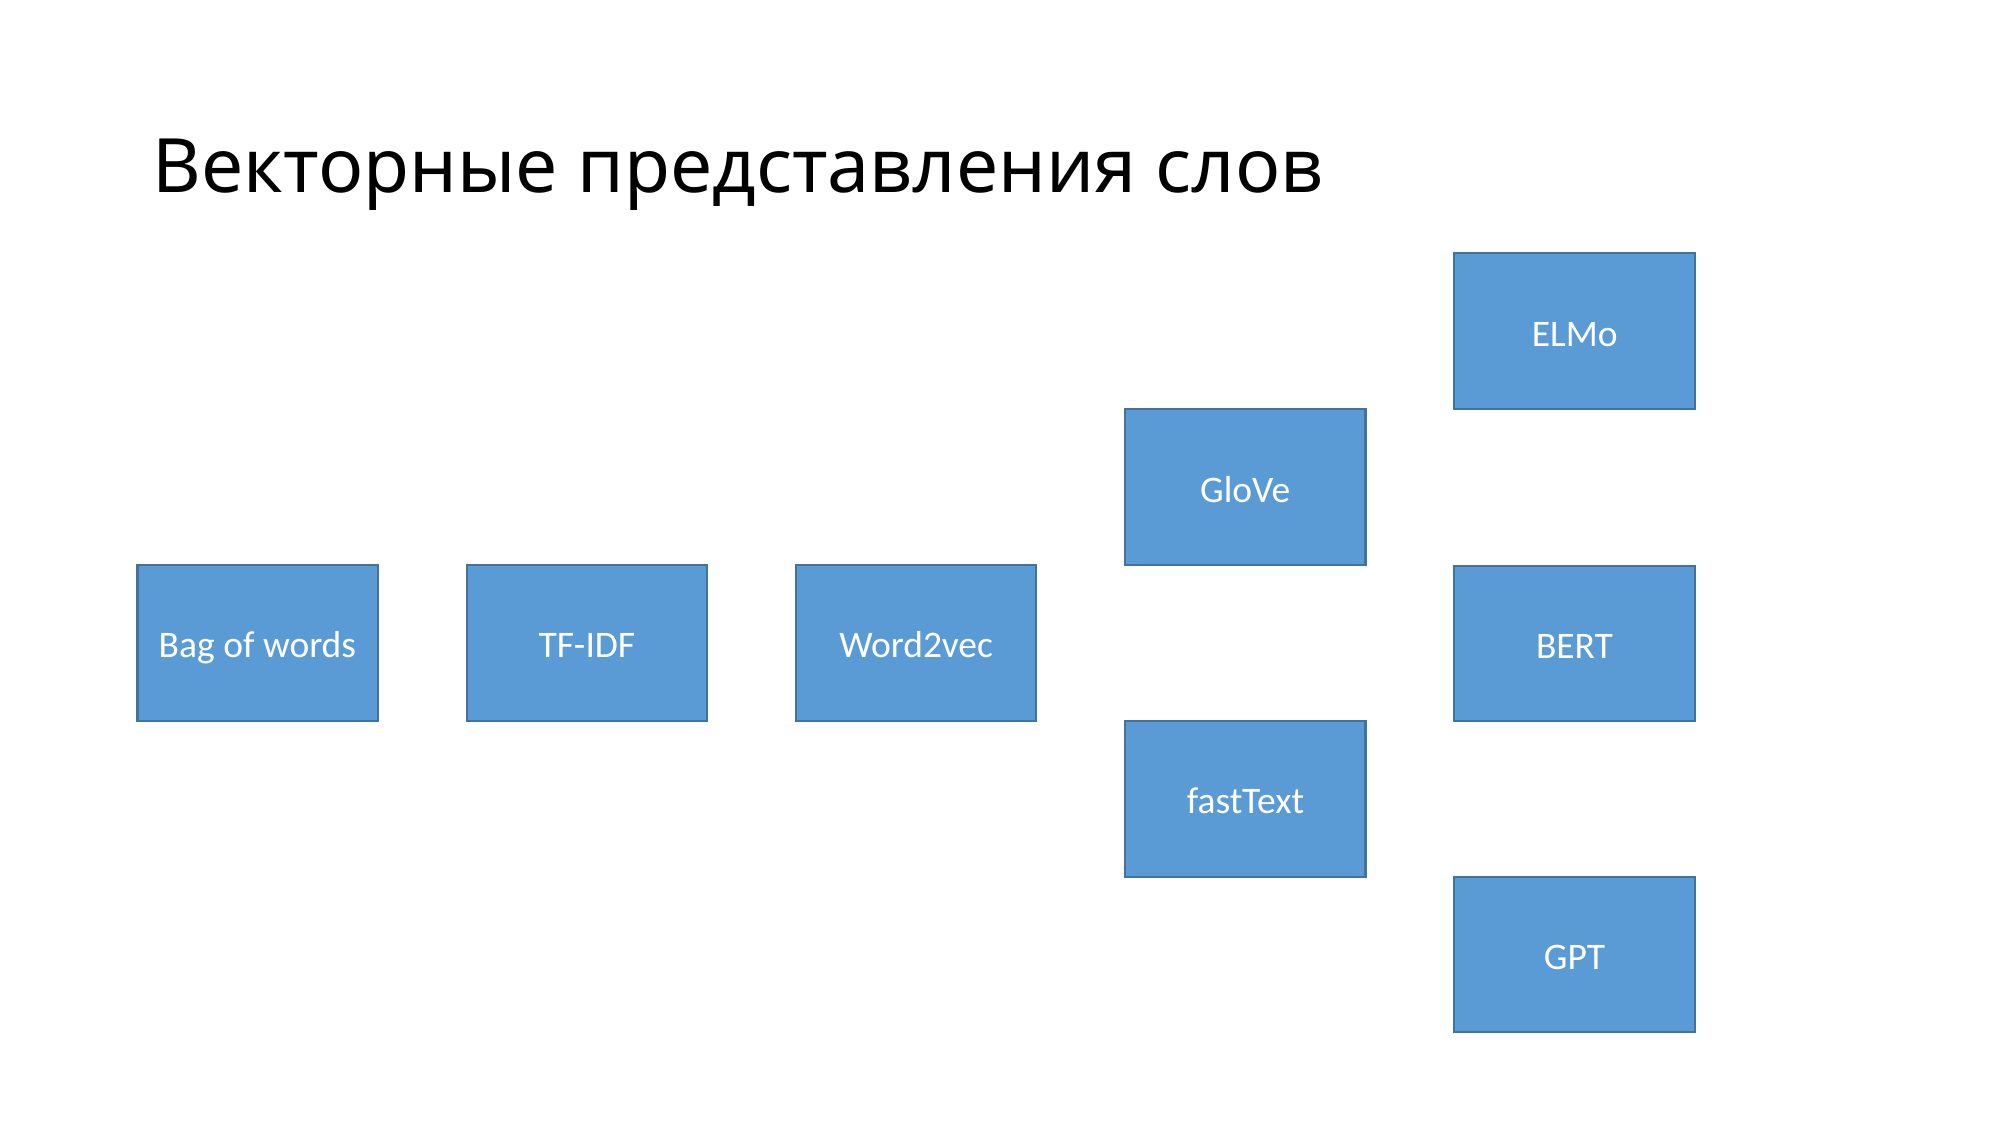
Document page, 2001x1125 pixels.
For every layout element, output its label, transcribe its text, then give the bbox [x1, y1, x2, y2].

text_box Word2vec [795, 564, 1037, 722]
text_box BERT [1453, 565, 1696, 722]
text_box GloVe [1124, 408, 1367, 566]
text_box ELMo [1453, 252, 1696, 410]
text_box Bag of words [136, 564, 379, 722]
text_box fastText [1124, 720, 1367, 878]
text_box TF-IDF [466, 564, 708, 722]
title Векторные представления слов [137, 59, 1863, 278]
text_box GPT [1453, 876, 1696, 1033]
